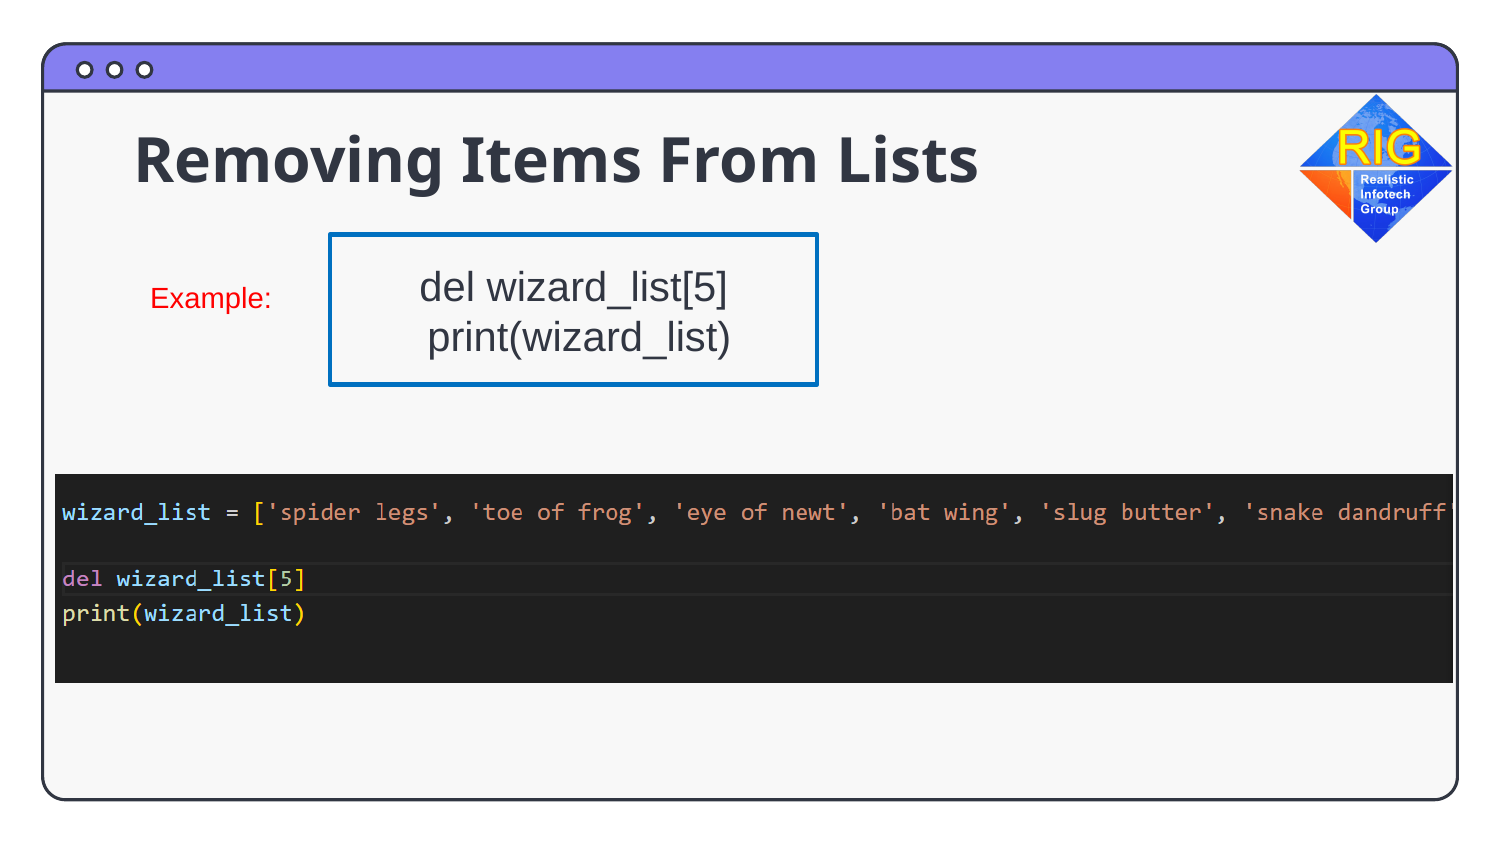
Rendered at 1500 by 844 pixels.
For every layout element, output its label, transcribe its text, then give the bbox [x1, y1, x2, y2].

title Removing Items From Lists [118, 93, 1296, 188]
picture [1299, 92, 1453, 246]
text_box del wizard_list[5] print(wizard_list) [328, 232, 819, 387]
text_box Example: [135, 271, 296, 322]
picture [55, 474, 1454, 683]
